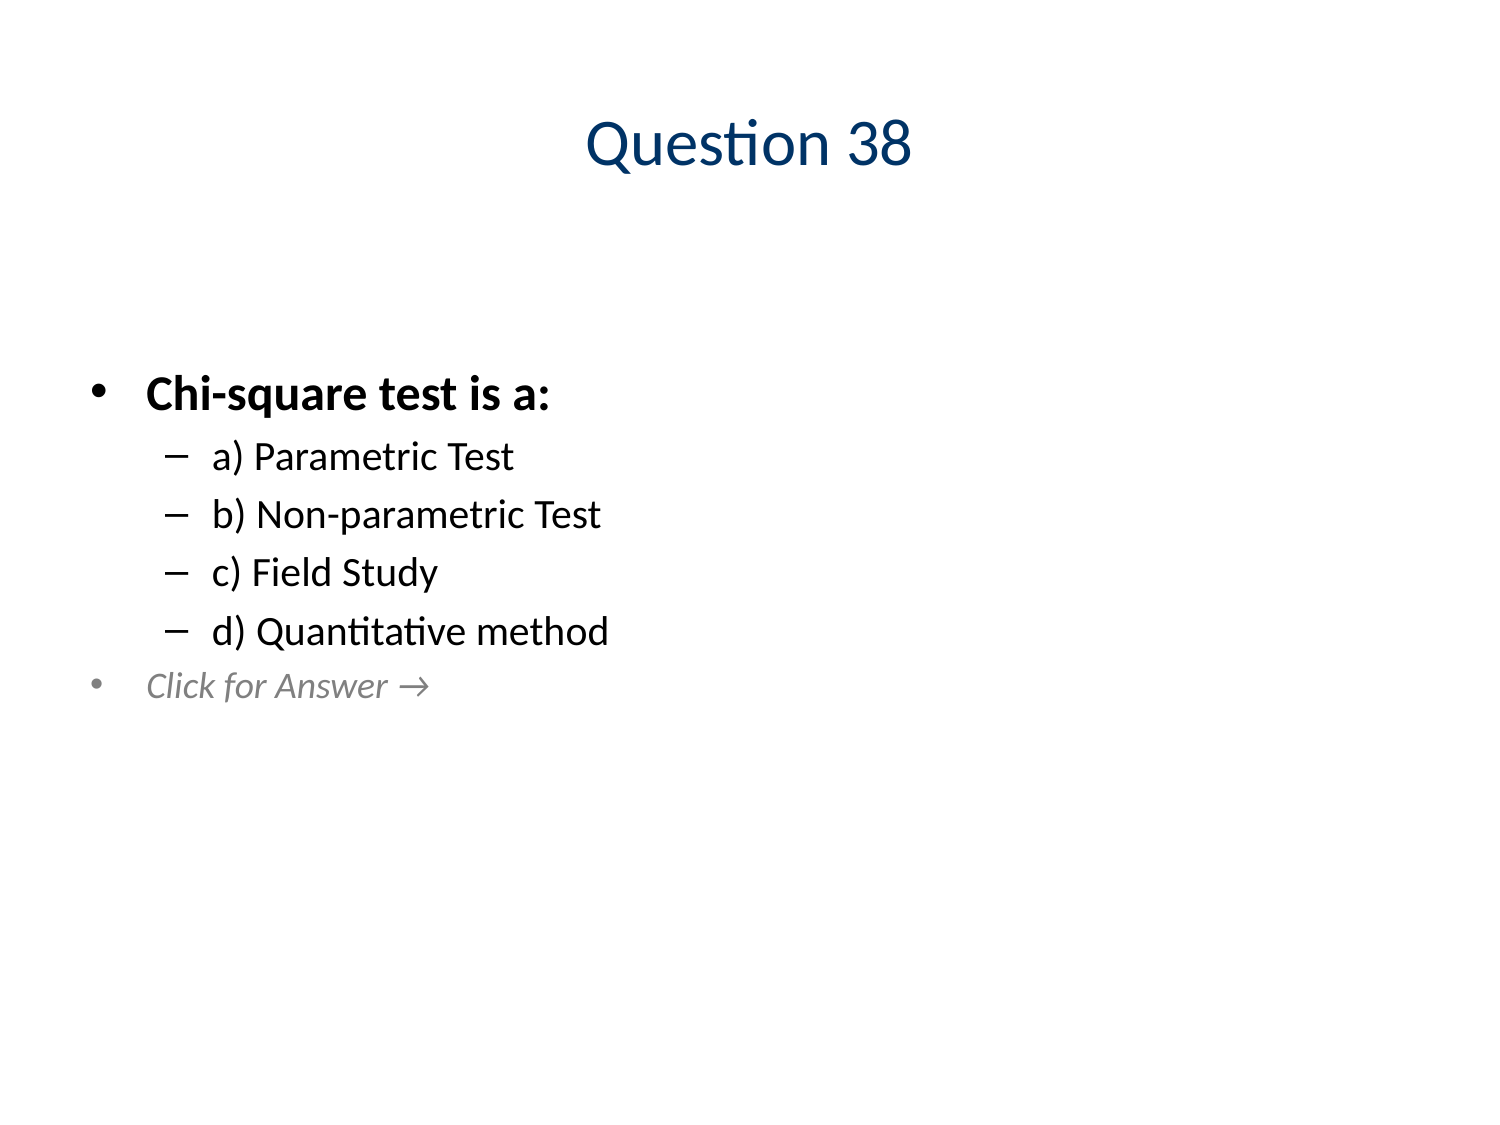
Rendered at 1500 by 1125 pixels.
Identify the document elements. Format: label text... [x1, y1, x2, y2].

title Question 38 [75, 45, 1425, 233]
list Chi-square test is a: a) Parametric Test b) Non-parametric Test c) Field Study d) Quantitative method Click for Answer → [75, 262, 1425, 1005]
